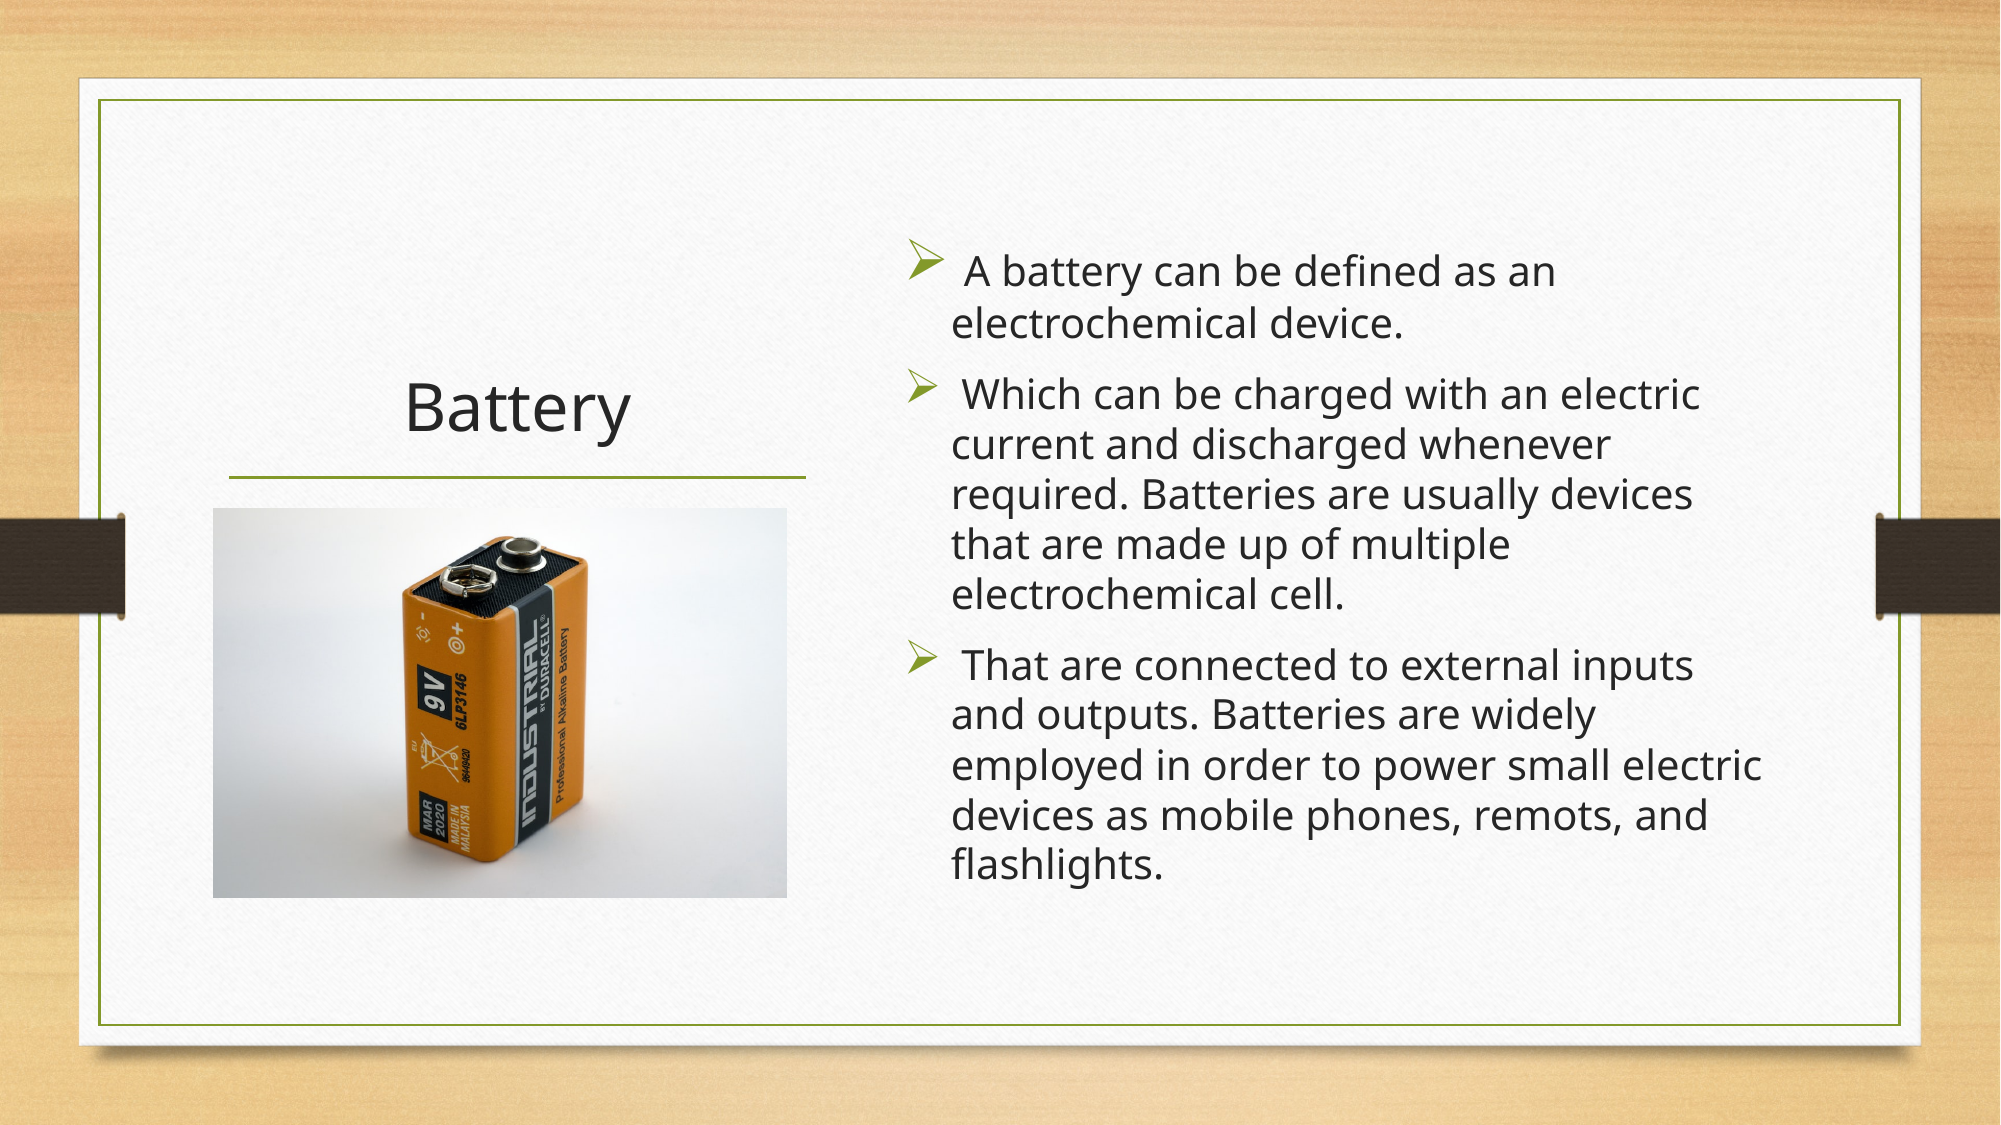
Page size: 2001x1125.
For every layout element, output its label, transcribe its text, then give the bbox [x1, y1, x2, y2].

picture [0, 0, 2001, 1125]
list A battery can be defined as an electrochemical device. Which can be charged with an electric current and discharged whenever required. Batteries are usually devices that are made up of multiple electrochemical cell. That are connected to external inputs and outputs. Batteries are widely employed in order to power small electric devices as mobile phones, remots, and flashlights. [888, 161, 1787, 964]
title Battery [212, 227, 823, 453]
